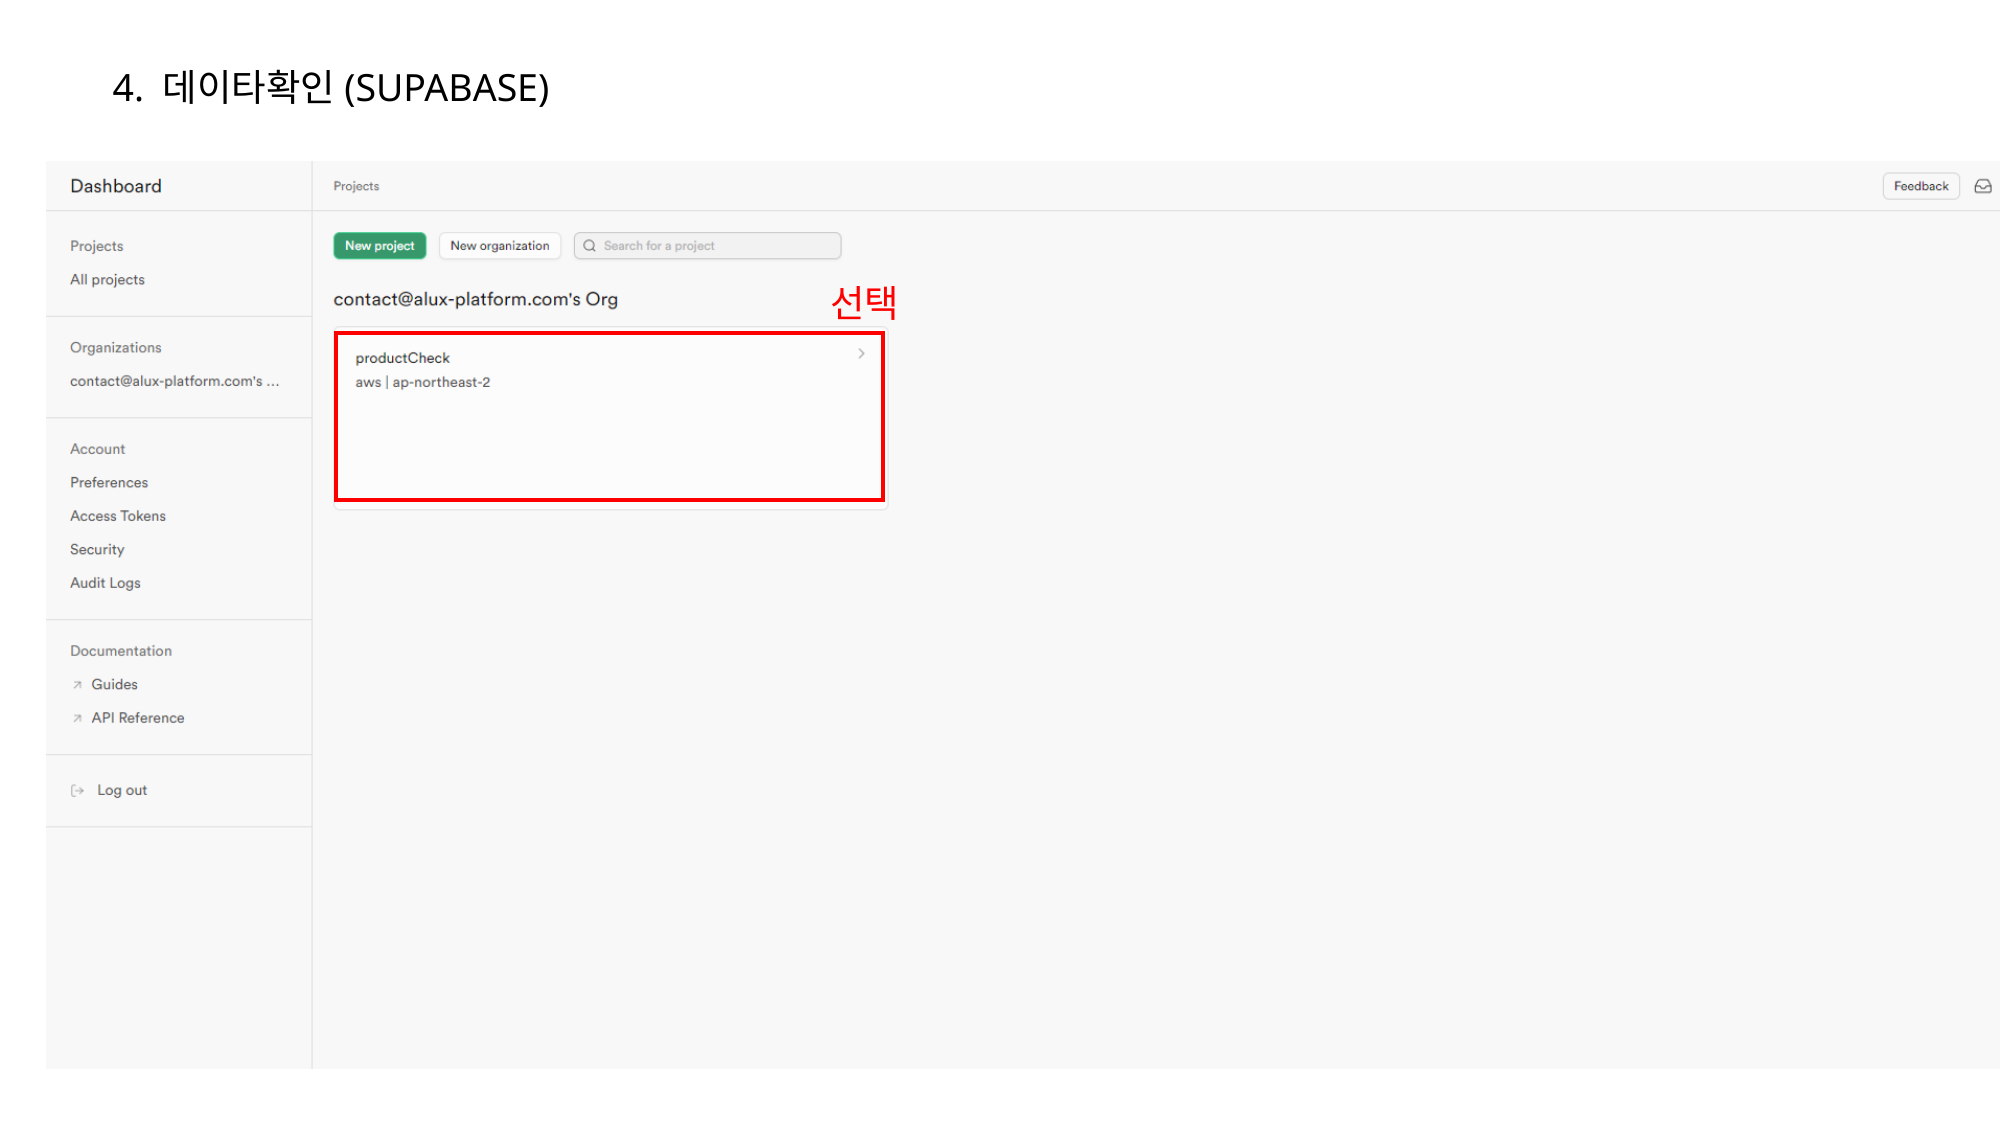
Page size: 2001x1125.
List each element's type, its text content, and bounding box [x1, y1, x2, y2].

text_box 4. 데이타확인(SUPABASE) [97, 56, 619, 117]
picture [46, 160, 2000, 1069]
